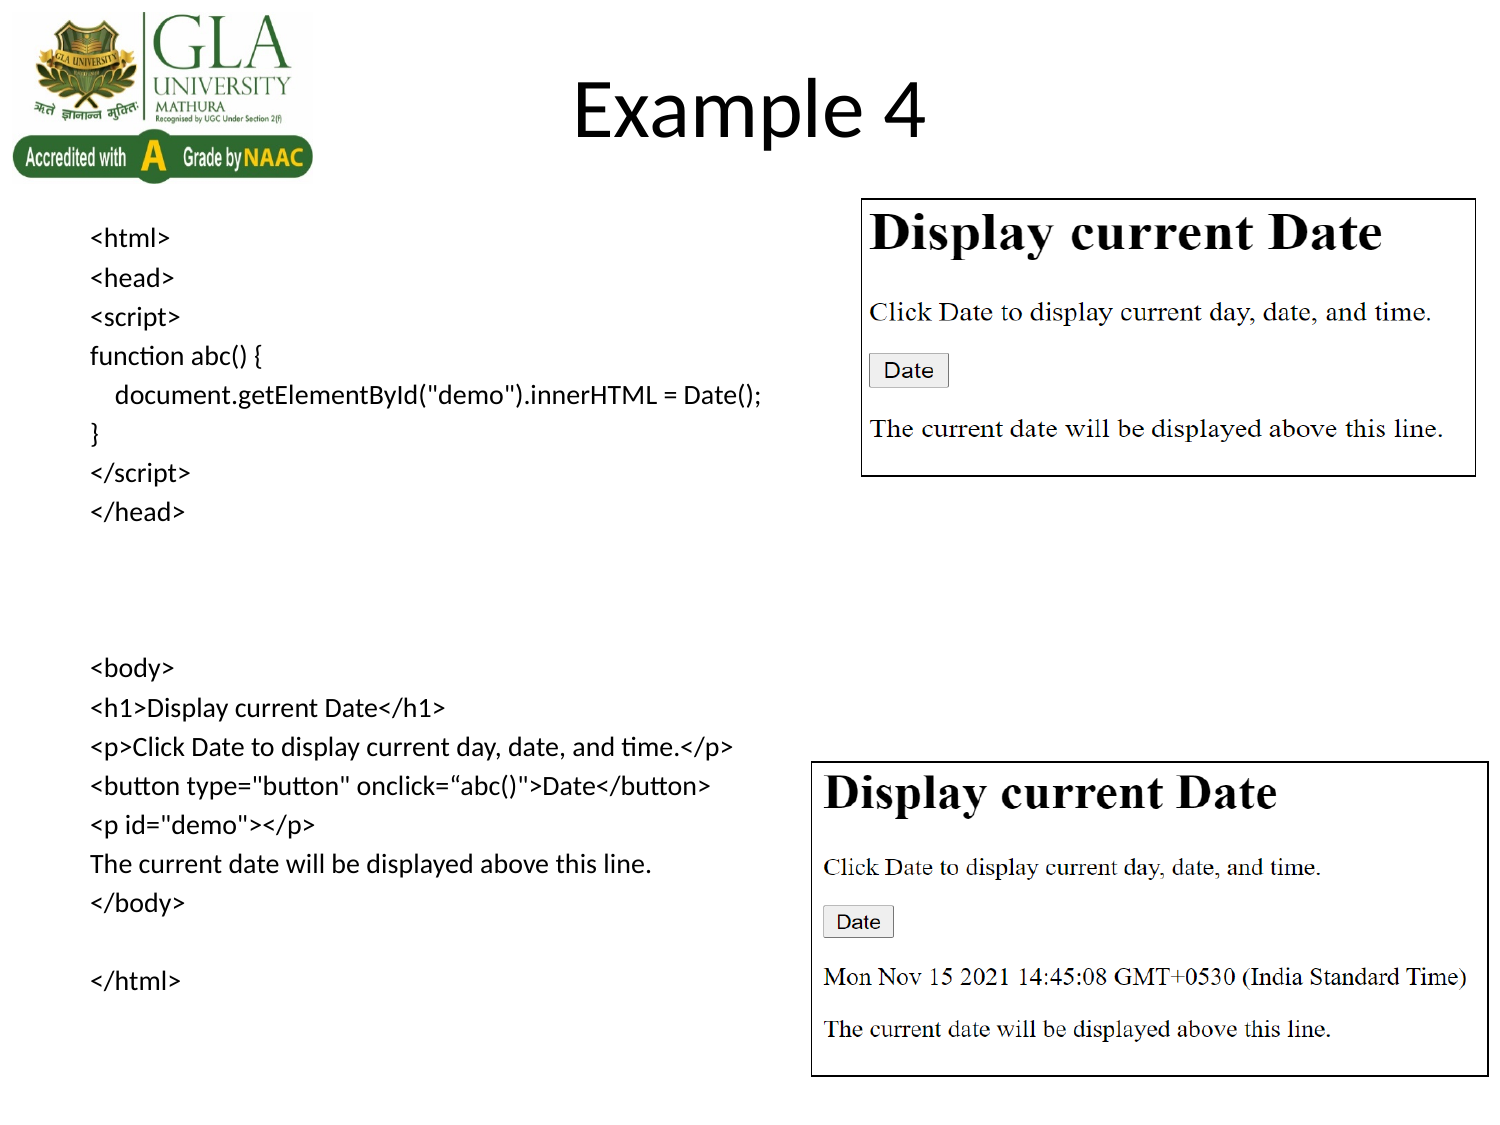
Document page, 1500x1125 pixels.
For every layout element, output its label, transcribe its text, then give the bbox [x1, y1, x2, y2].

title Example 4 [316, 45, 1425, 163]
picture [12, 11, 313, 184]
picture [812, 762, 1488, 1076]
list <html> <head> <script> function abc() { document.getElementById("demo").innerHTML = Date(); } </script> </head> <body> <h1>Display current Date</h1> <p>Click Date to display current day, date, and time.</p> <button type="button" onclick=“abc()">Date</button> <p id="demo"></p> The current date will be displayed above this line. </body> </html> [75, 212, 900, 1005]
picture [862, 199, 1476, 476]
